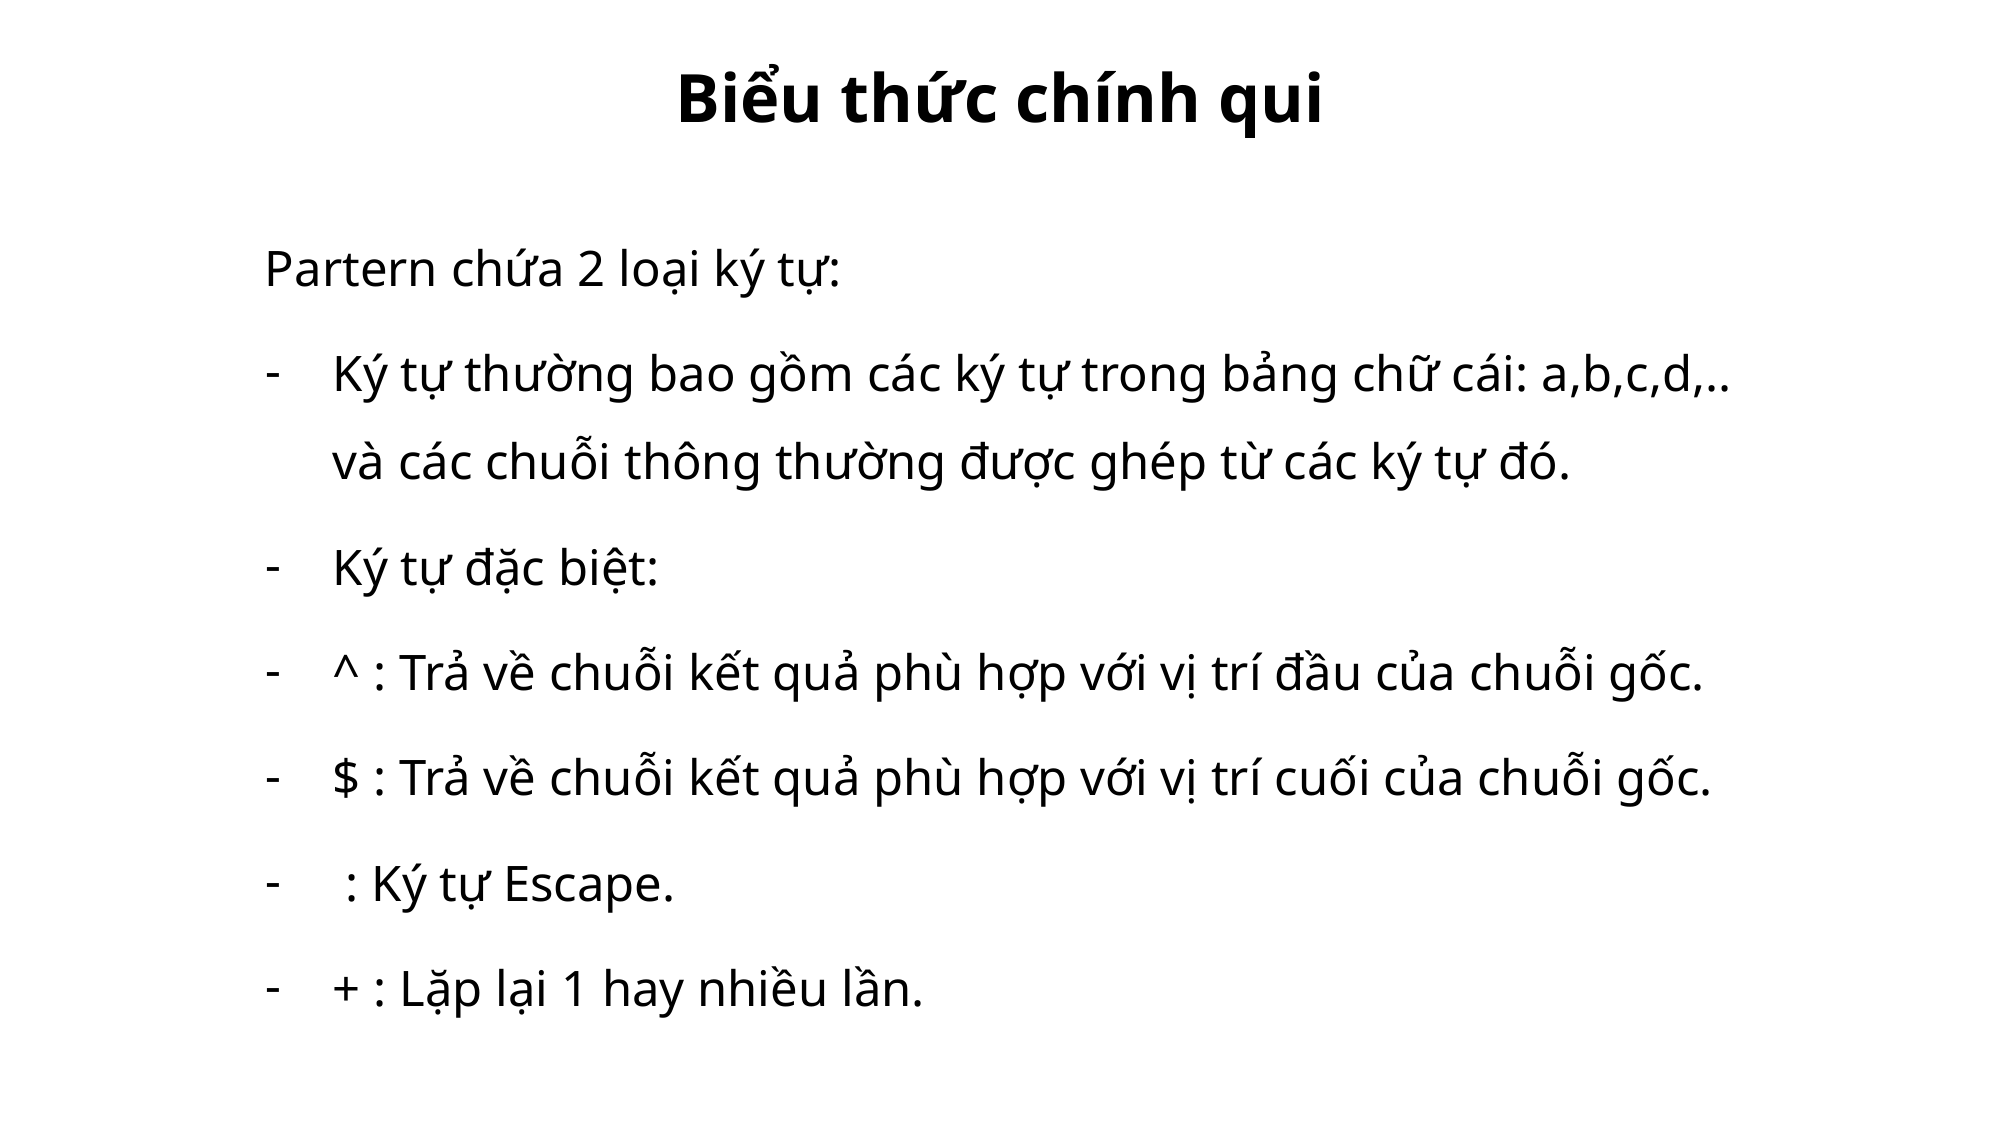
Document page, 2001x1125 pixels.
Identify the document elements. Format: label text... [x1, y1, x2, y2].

title Biểu thức chính qui [249, 53, 1750, 145]
subtitle Partern chứa 2 loại ký tự: Ký tự thường bao gồm các ký tự trong bảng chữ cái: a,b,c,d,.. và các chuỗi thông thường được ghép từ các ký tự đó. Ký tự đặc biệt: ^ : Trả về chuỗi kết quả phù hợp với vị trí đầu của chuỗi gốc. $ : Trả về chuỗi kết quả phù hợp với vị trí cuối của chuỗi gốc. : Ký tự Escape. + : Lặp lại 1 hay nhiều lần. [249, 200, 1750, 1043]
